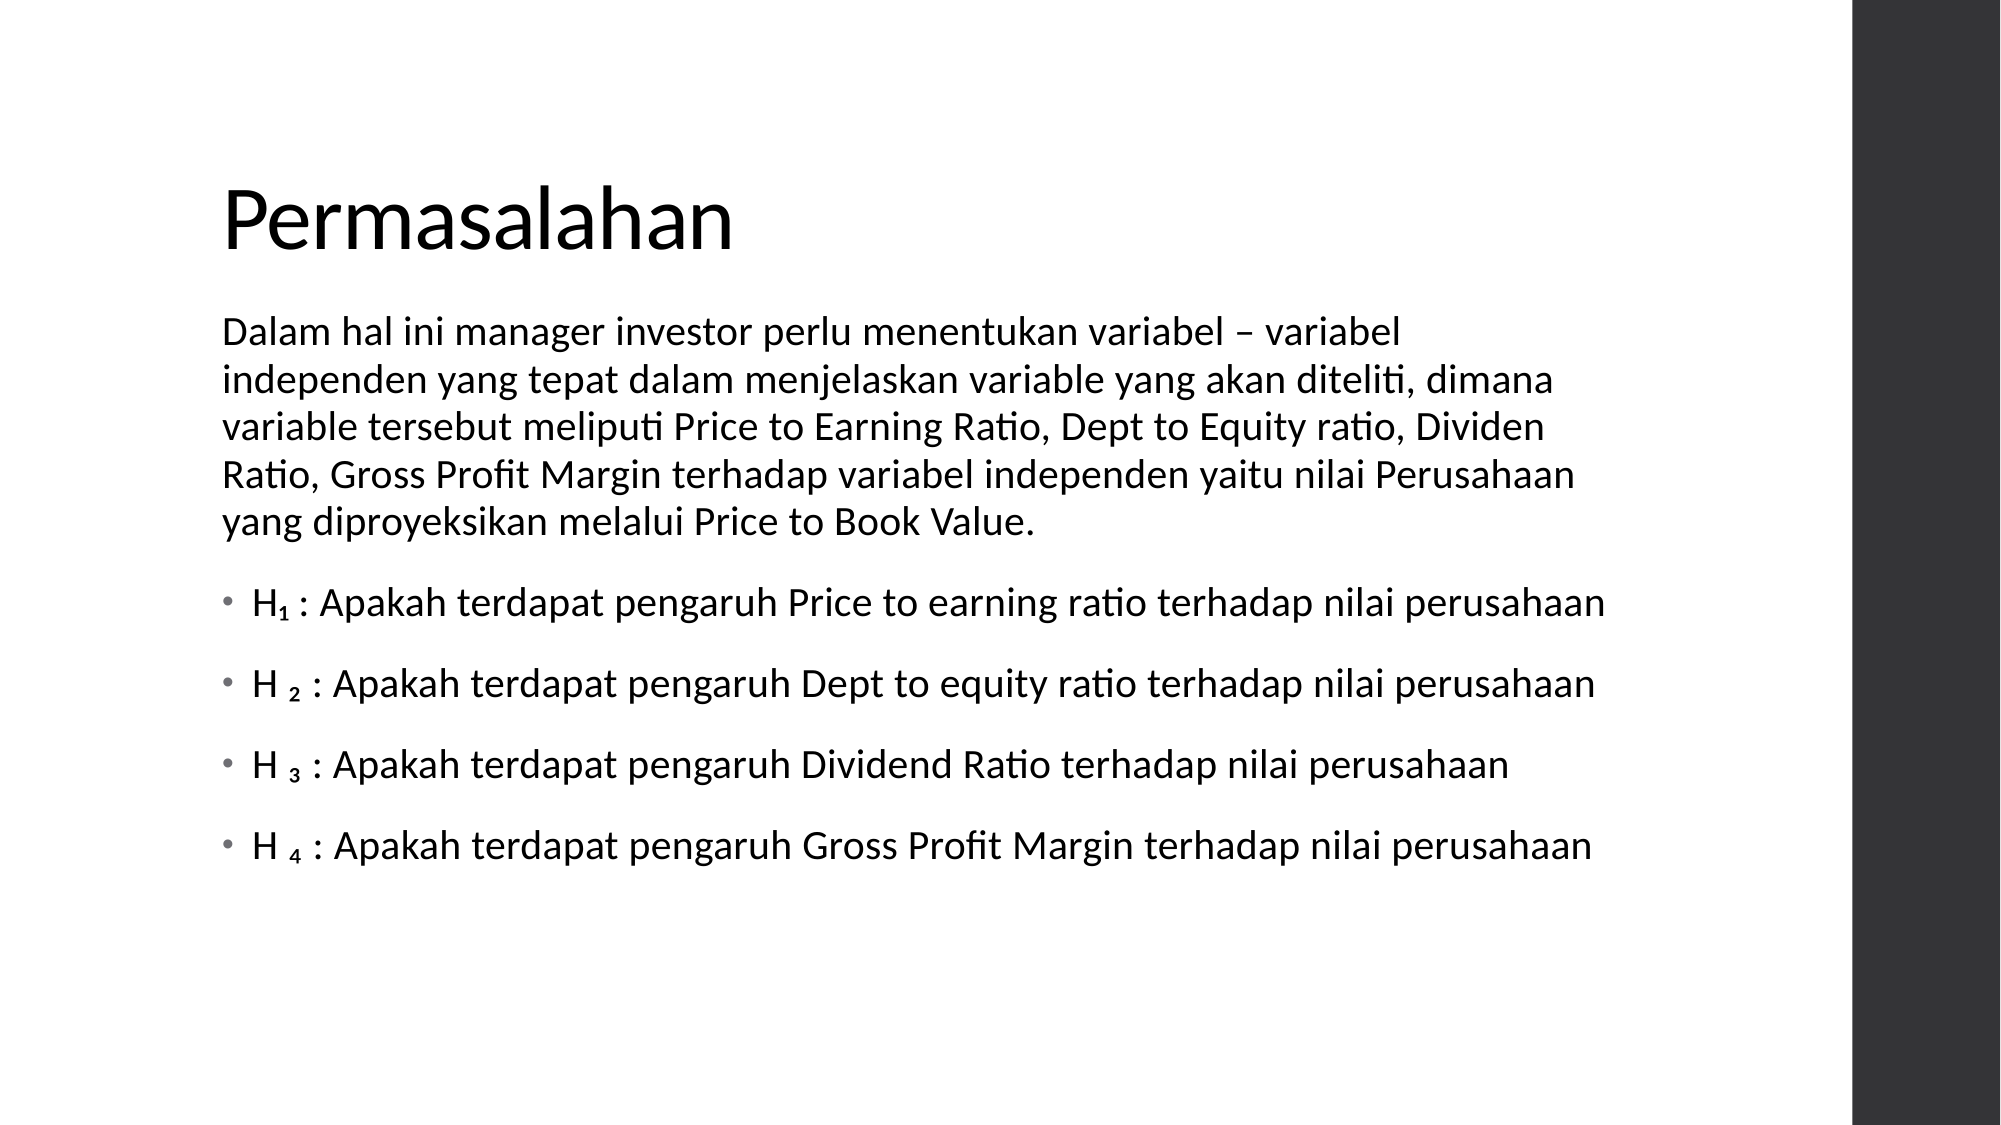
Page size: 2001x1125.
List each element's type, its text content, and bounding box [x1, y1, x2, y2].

title Permasalahan [206, 60, 1797, 278]
list Dalam hal ini manager investor perlu menentukan variabel – variabel independen yang tepat dalam menjelaskan variable yang akan diteliti, dimana variable tersebut meliputi Price to Earning Ratio, Dept to Equity ratio, Dividen Ratio, Gross Profit Margin terhadap variabel independen yaitu nilai Perusahaan yang diproyeksikan melalui Price to Book Value. H₁ : Apakah terdapat pengaruh Price to earning ratio terhadap nilai perusahaan H ₂ : Apakah terdapat pengaruh Dept to equity ratio terhadap nilai perusahaan H ₃ : Apakah terdapat pengaruh Dividend Ratio terhadap nilai perusahaan H ₄ : Apakah terdapat pengaruh Gross Profit Margin terhadap nilai perusahaan [206, 299, 1634, 1014]
